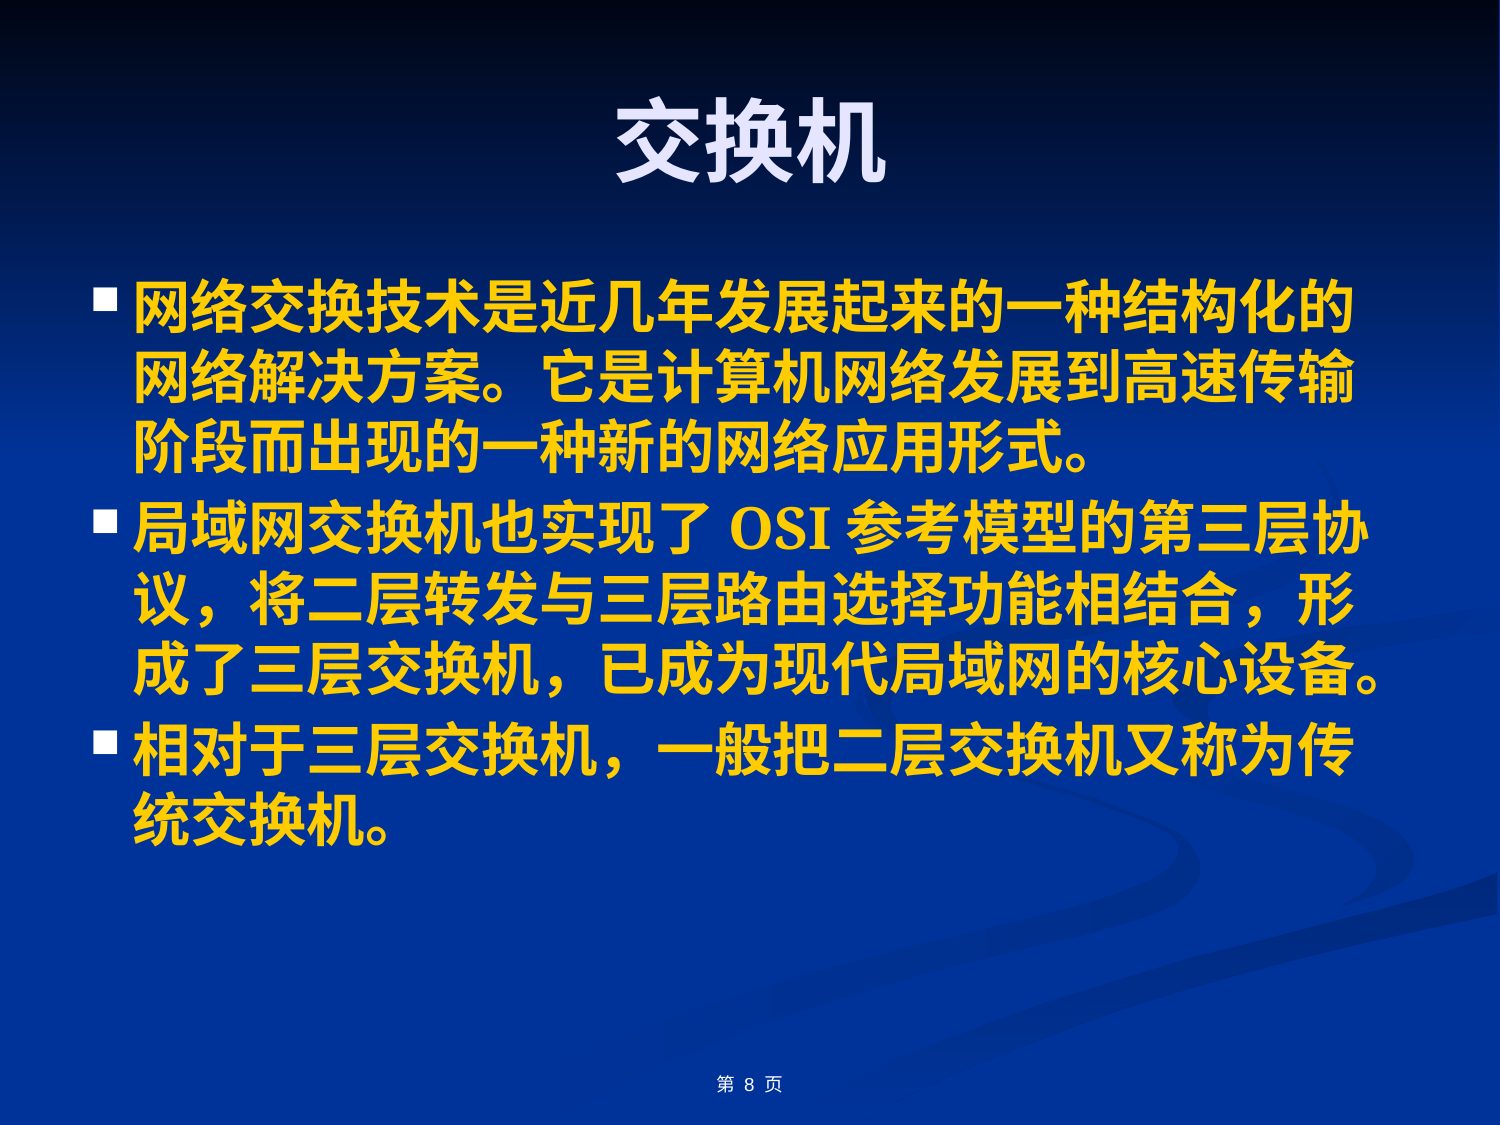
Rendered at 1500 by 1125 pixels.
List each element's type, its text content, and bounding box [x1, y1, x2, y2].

title 交换机 [75, 45, 1425, 233]
footer 第 8 页 [512, 1025, 988, 1104]
list 网络交换技术是近几年发展起来的一种结构化的网络解决方案。它是计算机网络发展到高速传输阶段而出现的一种新的网络应用形式。 局域网交换机也实现了OSI参考模型的第三层协议，将二层转发与三层路由选择功能相结合，形成了三层交换机，已成为现代局域网的核心设备。 相对于三层交换机，一般把二层交换机又称为传统交换机。 [75, 262, 1425, 1005]
